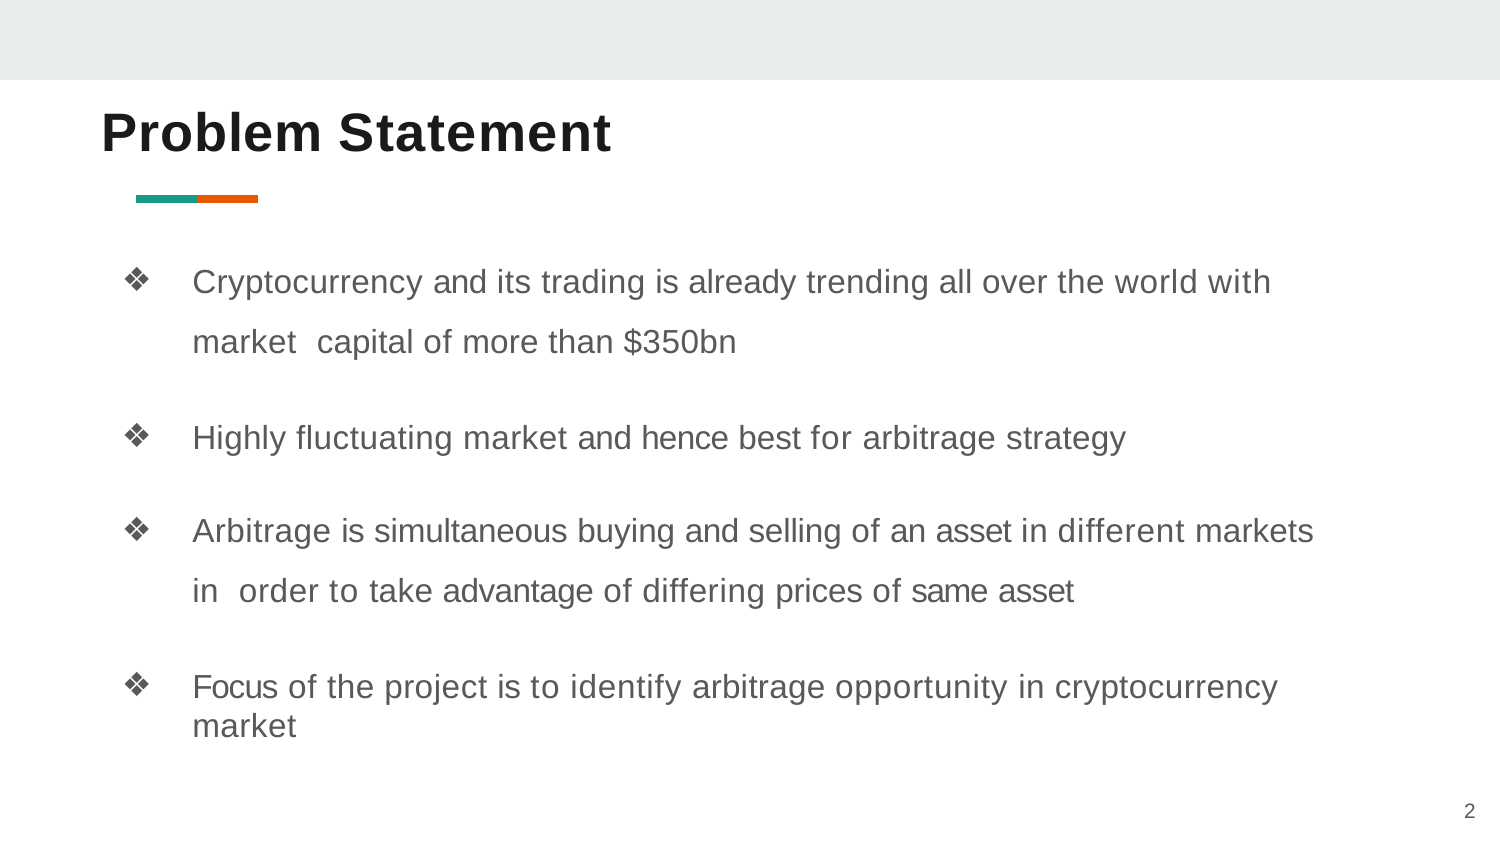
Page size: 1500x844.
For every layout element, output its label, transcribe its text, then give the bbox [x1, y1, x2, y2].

text_box Cryptocurrency and its trading is already trending all over the world with market capital of more than $350bn Highly fluctuating market and hence best for arbitrage strategy Arbitrage is simultaneous buying and selling of an asset in different markets in order to take advantage of differing prices of same asset Focus of the project is to identify arbitrage opportunity in cryptocurrency market [119, 237, 1367, 745]
title Problem Statement [99, 94, 614, 238]
slide_number 2 [1460, 796, 1481, 844]
